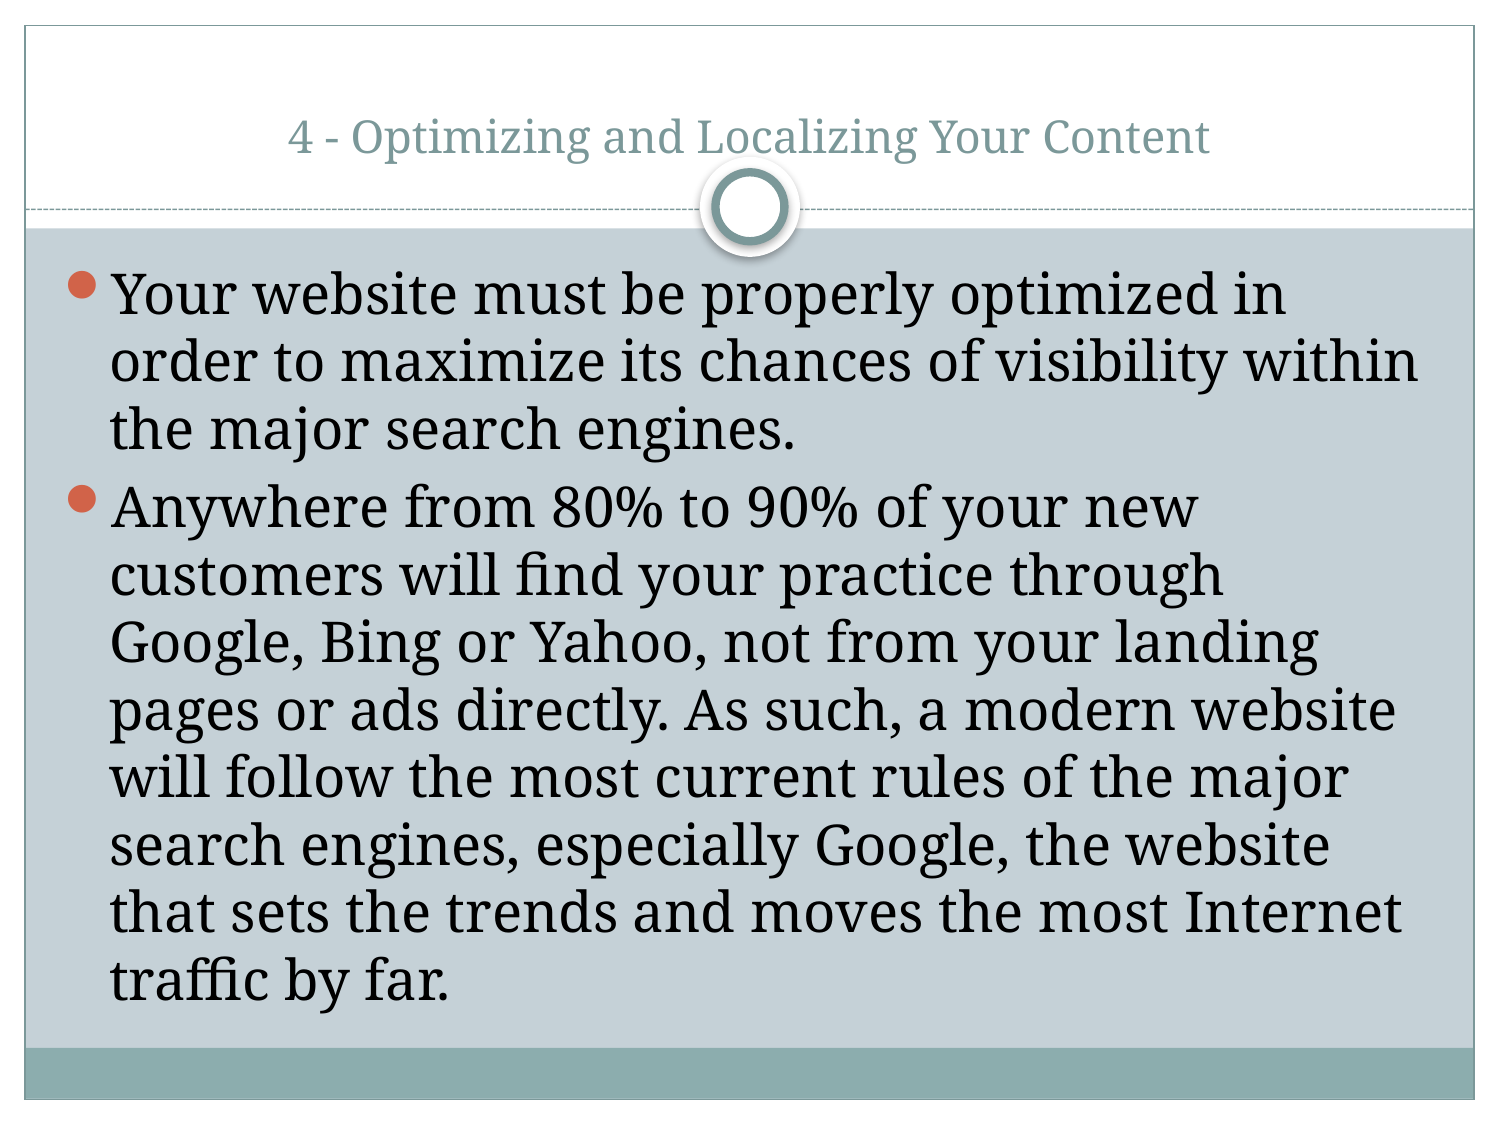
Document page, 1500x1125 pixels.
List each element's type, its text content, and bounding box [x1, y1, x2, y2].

list Your website must be properly optimized in order to maximize its chances of visibility within the major search engines. Anywhere from 80% to 90% of your new customers will find your practice through Google, Bing or Yahoo, not from your landing pages or ads directly. As such, a modern website will follow the most current rules of the major search engines, especially Google, the website that sets the trends and moves the most Internet traffic by far. [49, 250, 1445, 1001]
title 4 - Optimizing and Localizing Your Content [49, 99, 1450, 225]
